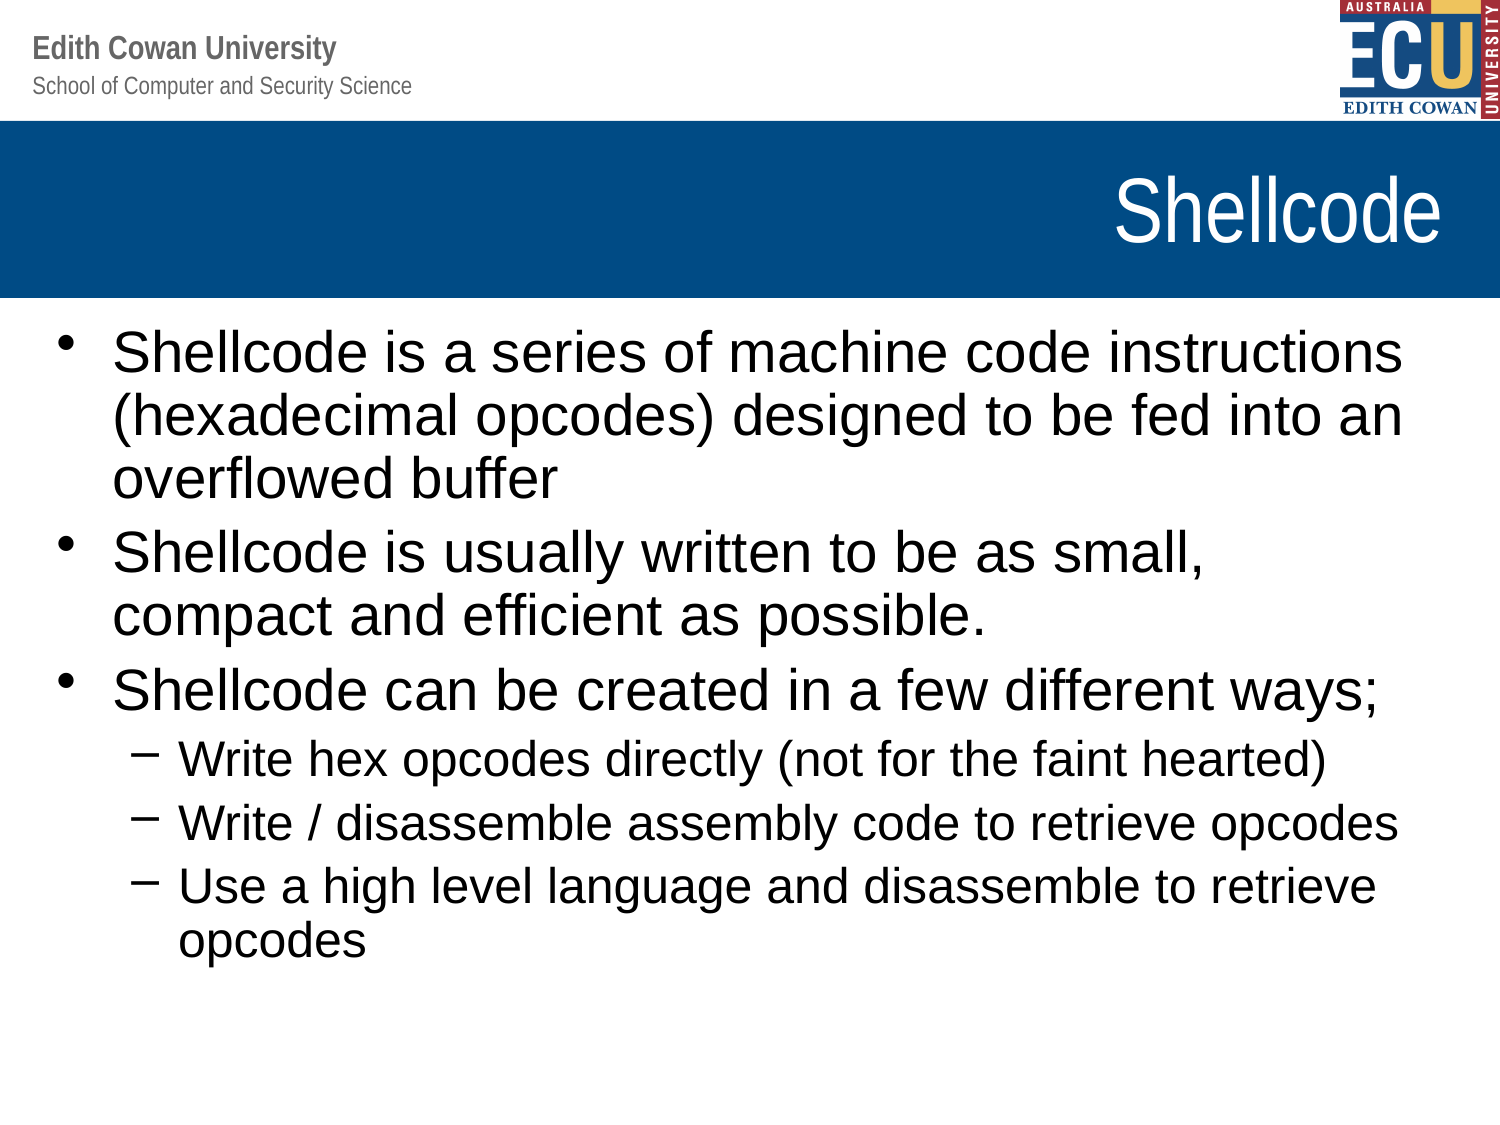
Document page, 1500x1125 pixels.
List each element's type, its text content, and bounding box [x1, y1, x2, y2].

title Shellcode [40, 123, 1460, 289]
list Shellcode is a series of machine code instructions (hexadecimal opcodes) designed to be fed into an overflowed buffer Shellcode is usually written to be as small, compact and efficient as possible. Shellcode can be created in a few different ways; Write hex opcodes directly (not for the faint hearted) Write / disassemble assembly code to retrieve opcodes Use a high level language and disassemble to retrieve opcodes [40, 314, 1460, 1083]
picture [1340, 0, 1500, 119]
